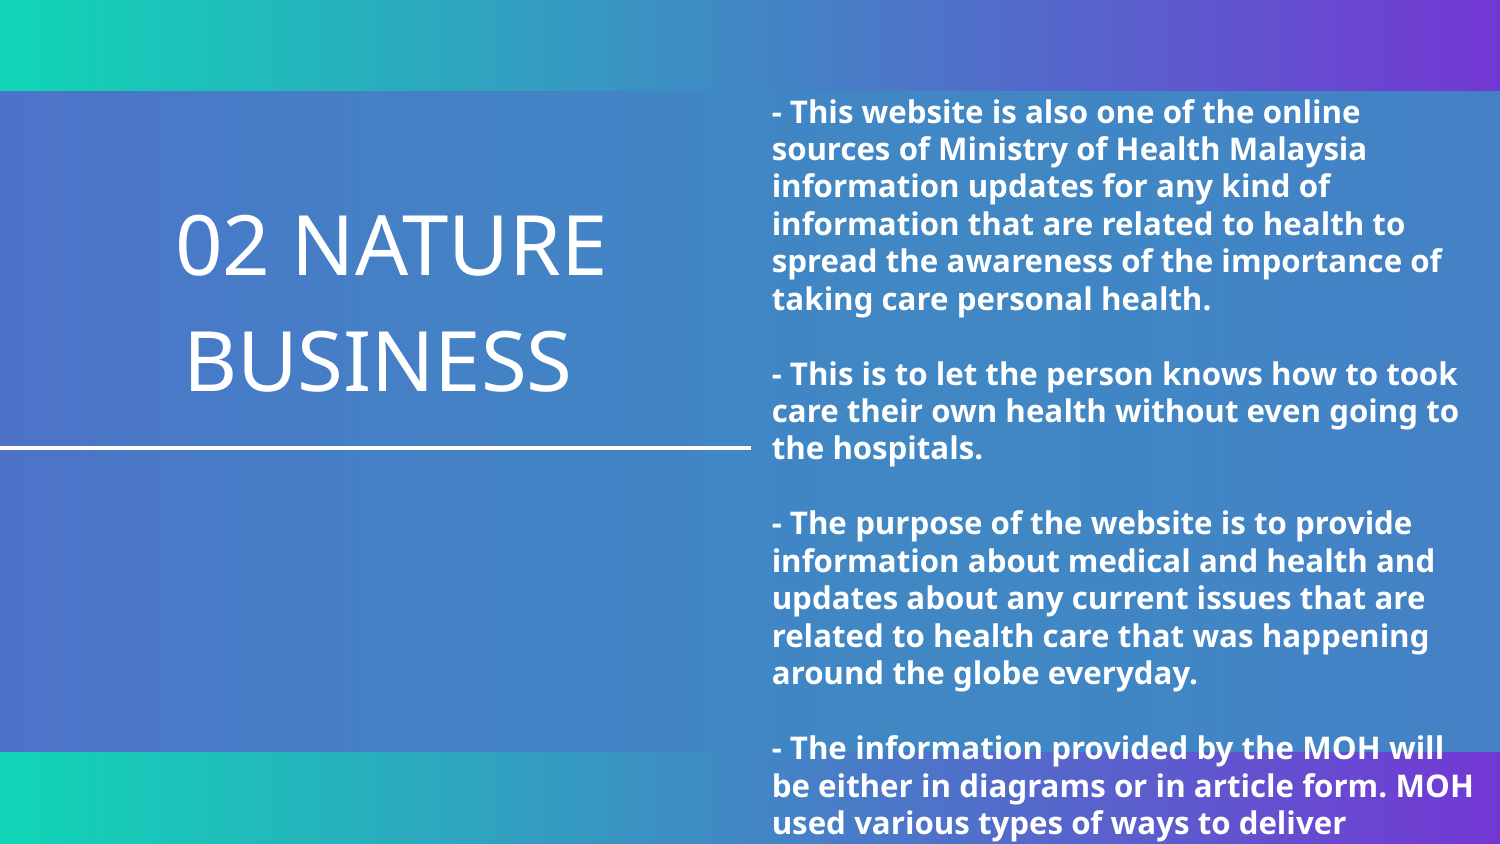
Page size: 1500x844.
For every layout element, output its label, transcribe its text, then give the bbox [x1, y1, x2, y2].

text_box - This website is also one of the online sources of Ministry of Health Malaysia information updates for any kind of information that are related to health to spread the awareness of the importance of taking care personal health. - This is to let the person knows how to took care their own health without even going to the hospitals. - The purpose of the website is to provide information about medical and health and updates about any current issues that are related to health care that was happening around the globe everyday. - The information provided by the MOH will be either in diagrams or in article form. MOH used various types of ways to deliver information to the user which is in a form of diagrams or even in a form of articles. [757, 84, 1496, 844]
title 02 NATURE BUSINESS [71, 279, 712, 427]
